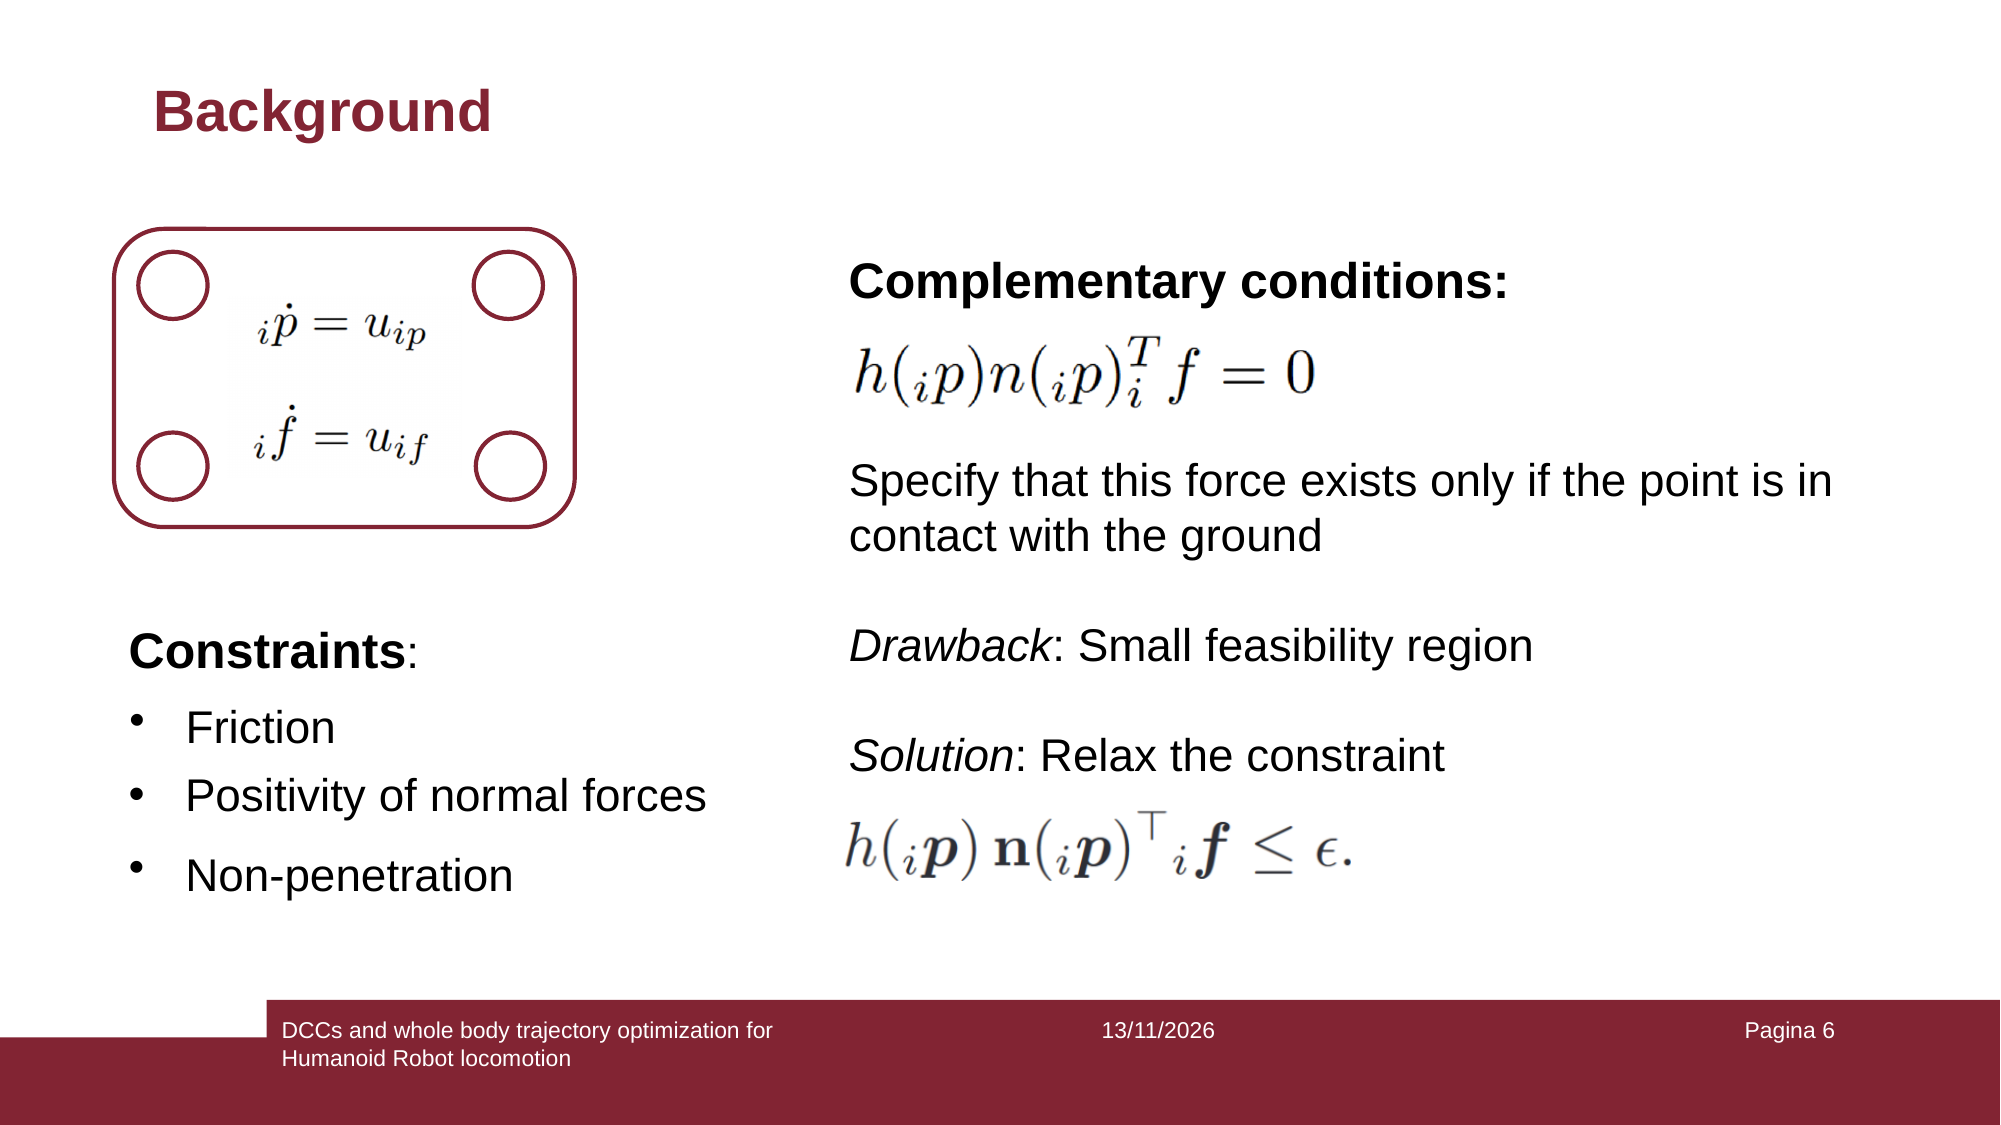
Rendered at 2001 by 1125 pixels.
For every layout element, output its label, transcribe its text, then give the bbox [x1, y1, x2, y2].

text_box Background [138, 66, 1792, 149]
footer DCCs and whole body trajectory optimization for Humanoid Robot locomotion [266, 1008, 900, 1084]
text_box Constraints: [114, 610, 834, 686]
picture [833, 318, 1332, 424]
text_box Specify that this force exists only if the point is in contact with the ground Drawback: Small feasibility region Solution: Relax the constraint [834, 443, 1862, 844]
text_box [136, 249, 210, 322]
text_box [136, 430, 210, 502]
text_box Positivity of normal forces [114, 758, 729, 851]
picture [227, 296, 462, 479]
text_box [471, 249, 546, 322]
text_box [473, 430, 548, 502]
text_box Friction [114, 690, 635, 758]
picture [833, 804, 1351, 882]
text_box Complementary conditions: [834, 241, 1750, 426]
text_box [111, 226, 577, 530]
slide_number Pagina 6 [1433, 1008, 1850, 1084]
text_box Non-penetration [114, 837, 693, 908]
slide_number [950, 1008, 1367, 1084]
